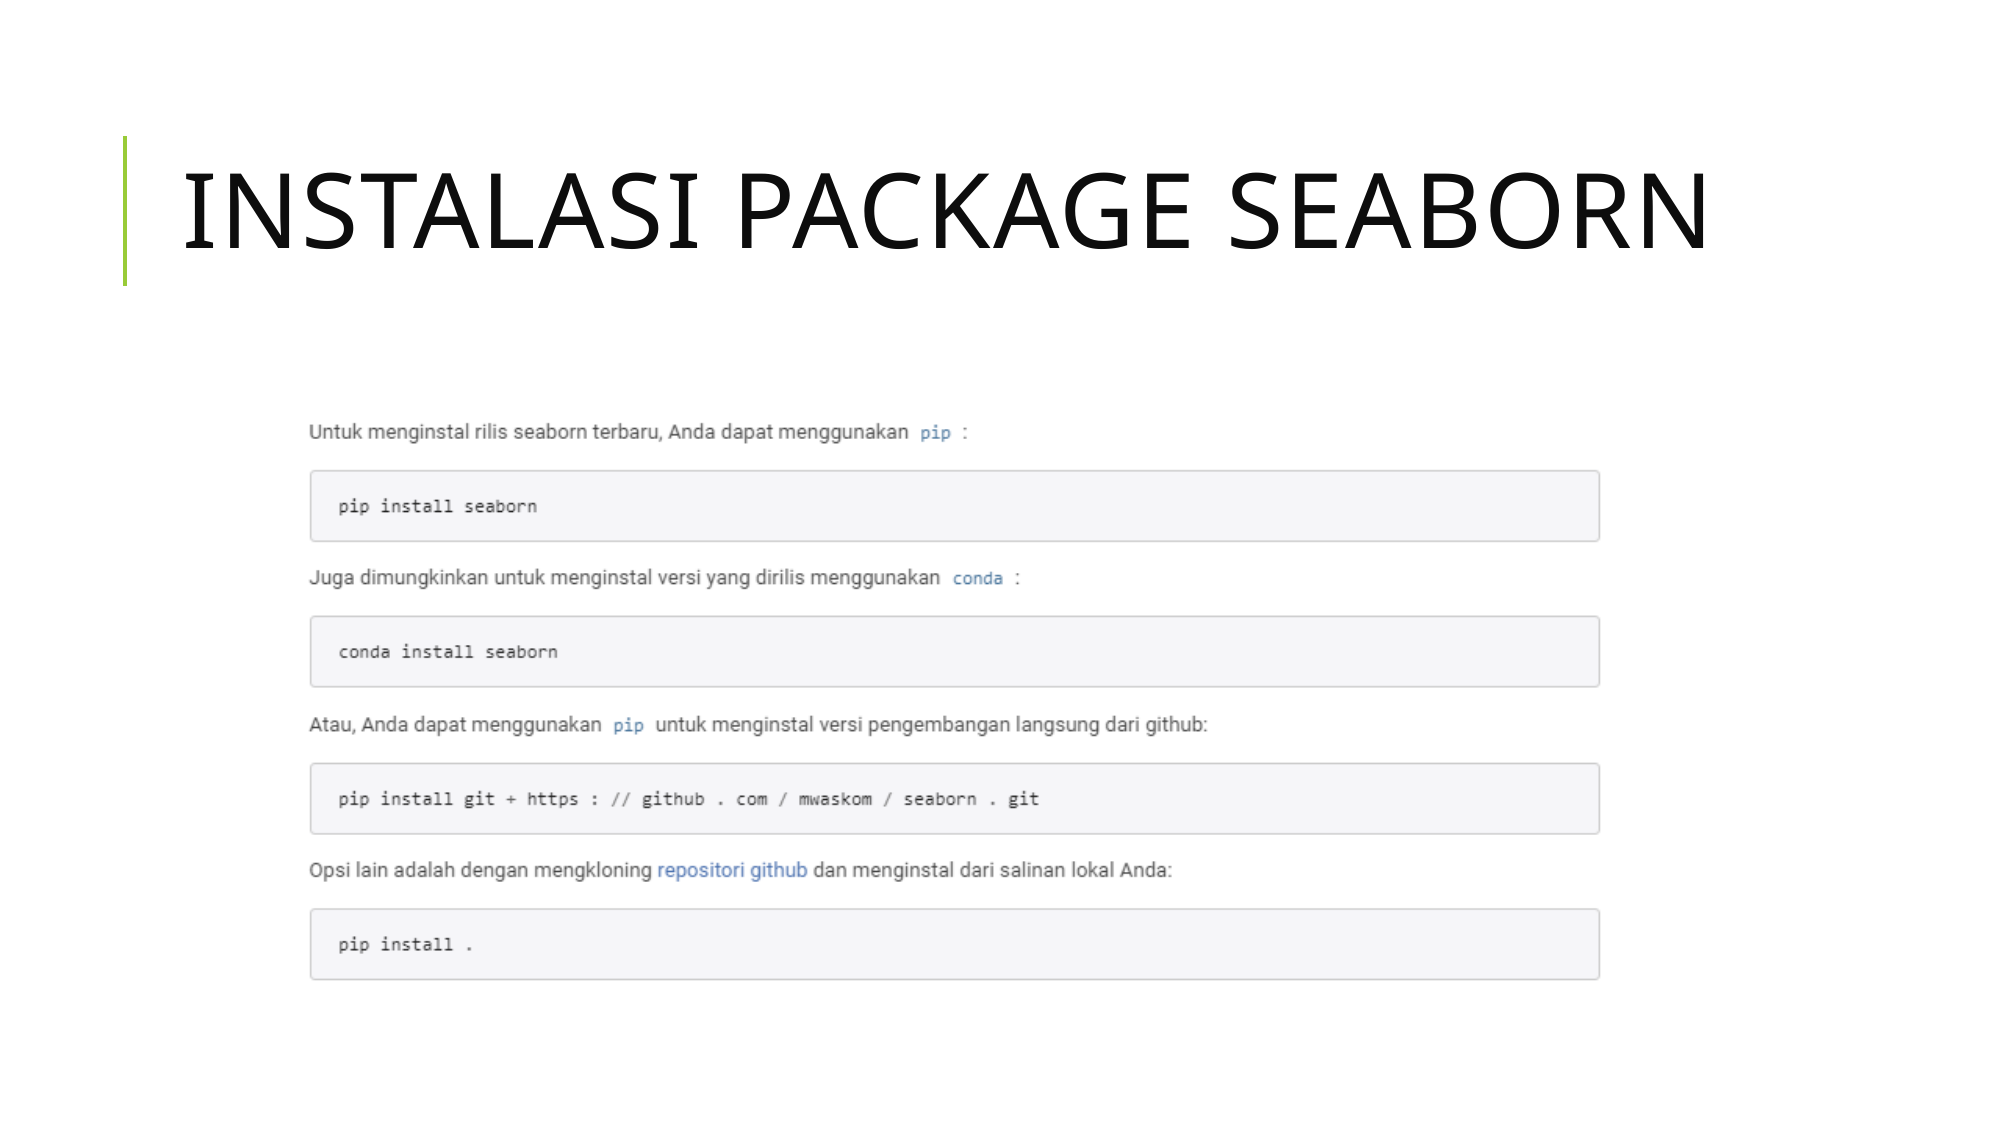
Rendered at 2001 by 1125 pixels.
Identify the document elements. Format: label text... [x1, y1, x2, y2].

picture [293, 403, 1627, 1005]
title Instalasi package seaborn [168, 96, 1763, 342]
